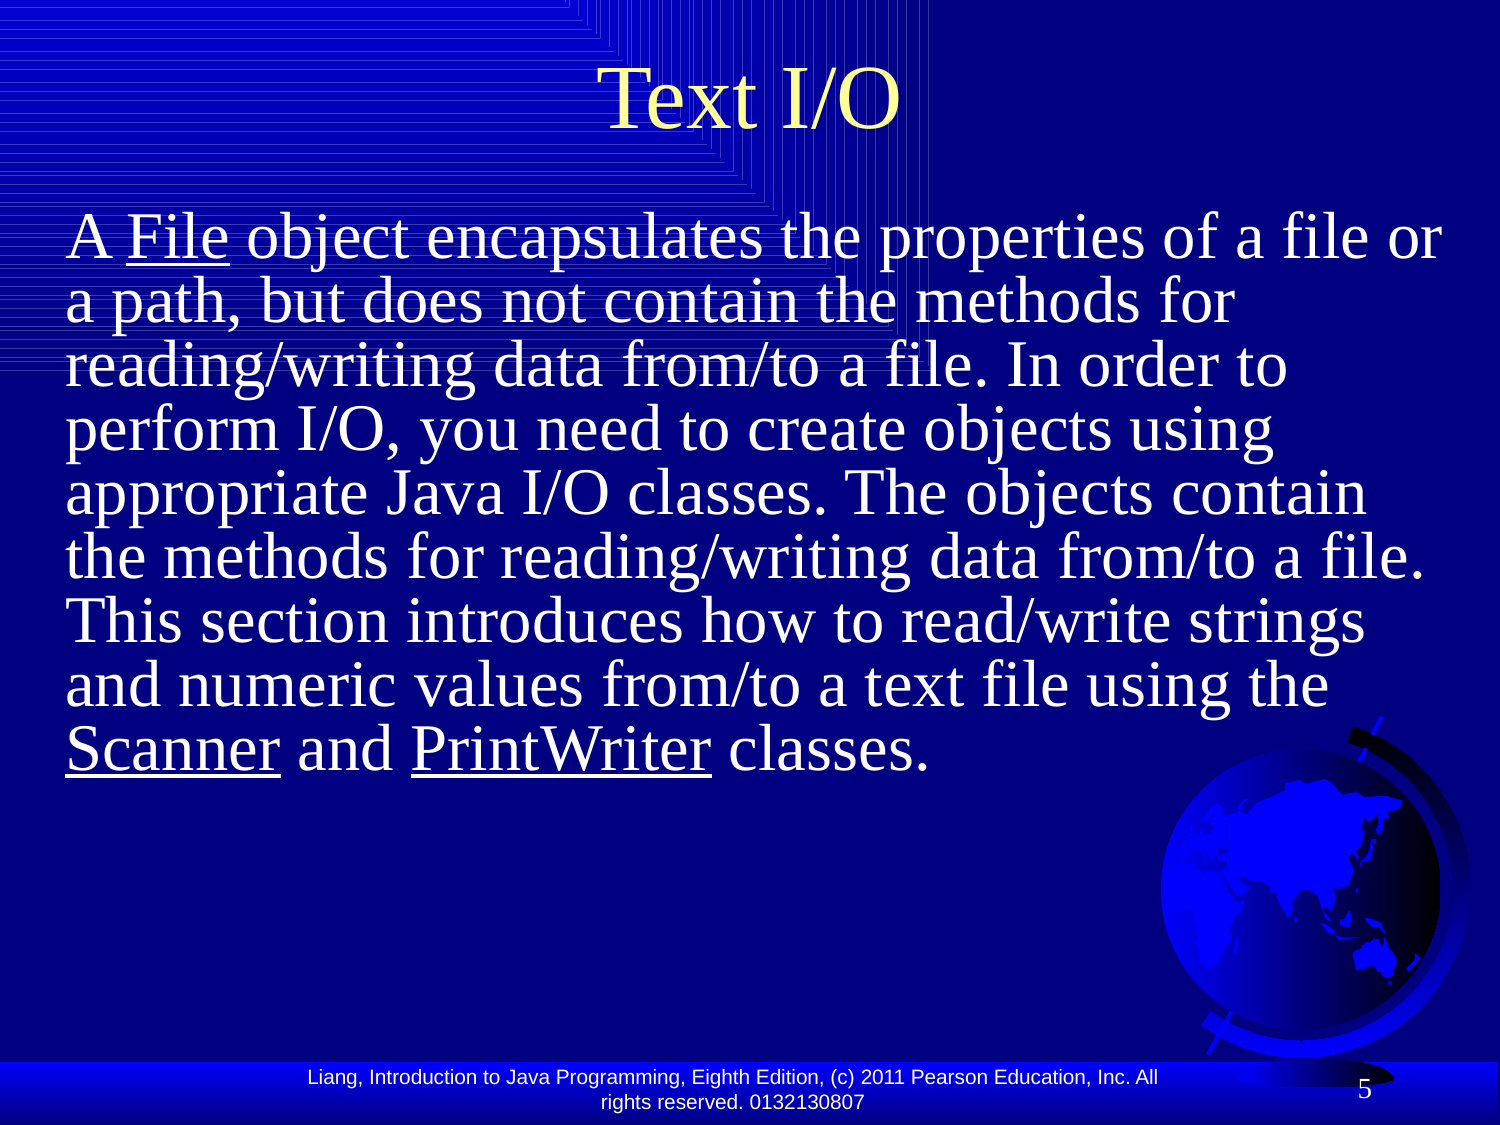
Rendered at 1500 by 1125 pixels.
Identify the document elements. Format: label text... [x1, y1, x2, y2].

title Text I/O [112, 24, 1388, 160]
list A File object encapsulates the properties of a file or a path, but does not contain the methods for reading/writing data from/to a file. In order to perform I/O, you need to create objects using appropriate Java I/O classes. The objects contain the methods for reading/writing data from/to a file. This section introduces how to read/write strings and numeric values from/to a text file using the Scanner and PrintWriter classes. [50, 200, 1463, 900]
slide_number 5 [1074, 1049, 1388, 1125]
